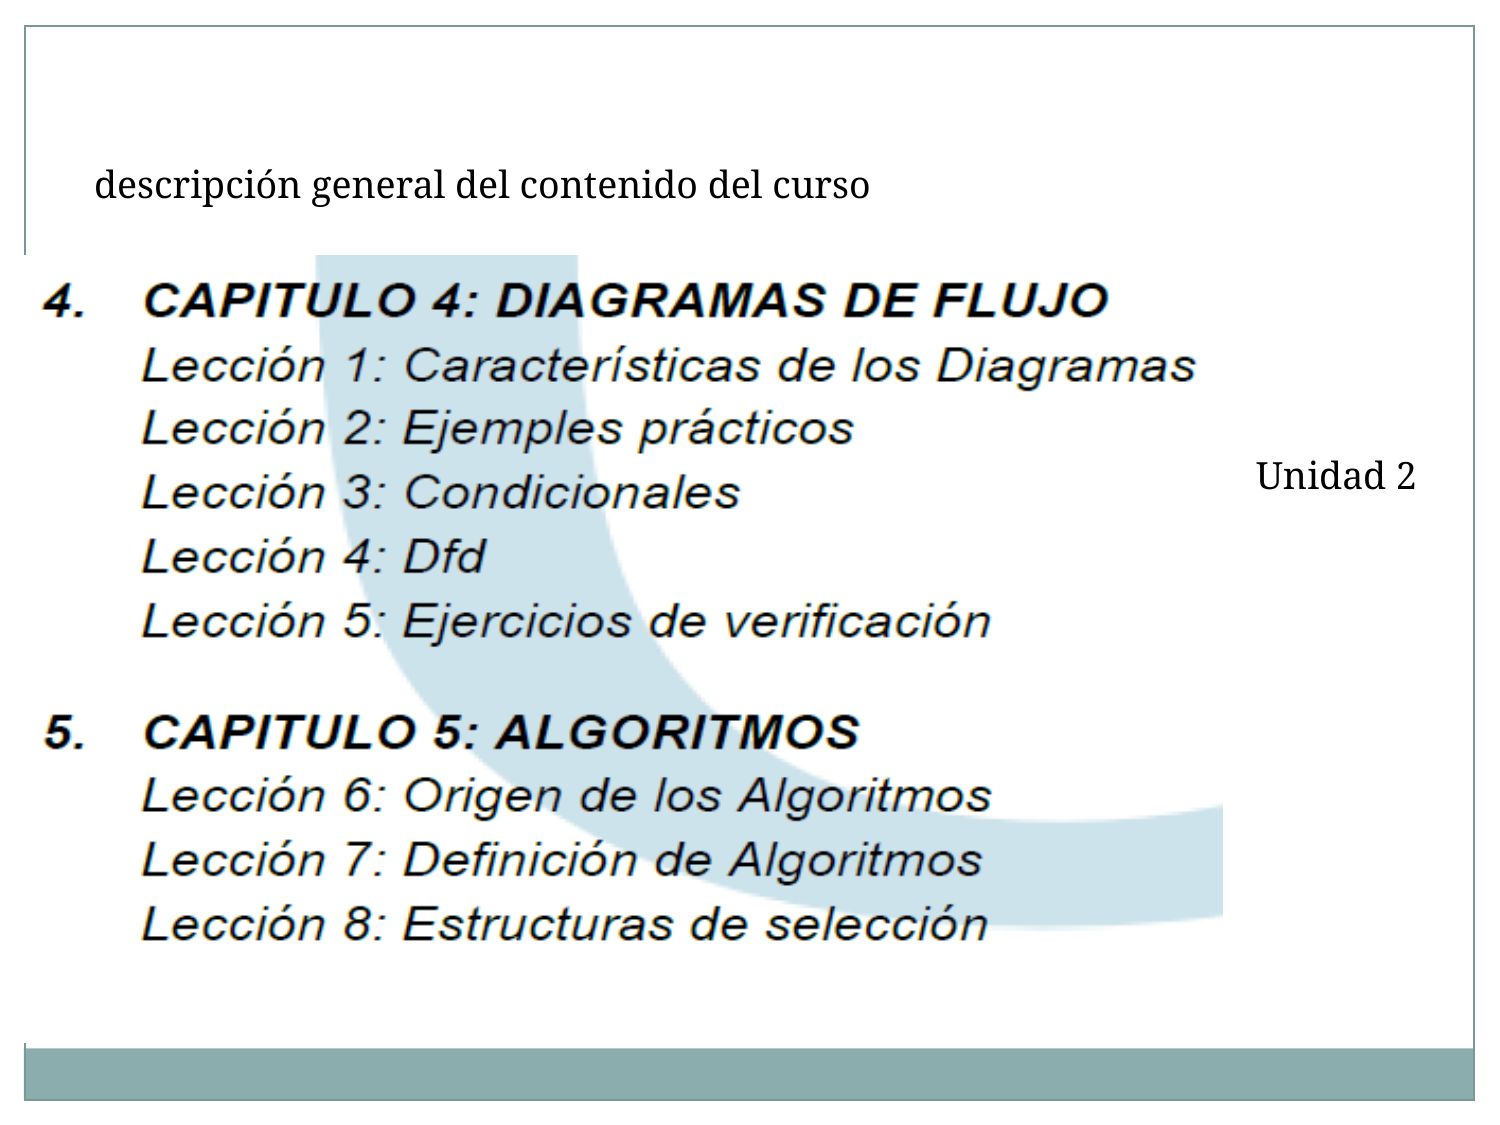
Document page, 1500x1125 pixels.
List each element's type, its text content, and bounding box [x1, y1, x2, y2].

picture [17, 255, 1223, 1043]
text_box descripción general del contenido del curso [79, 153, 897, 214]
text_box Unidad 2 [1241, 444, 1471, 505]
